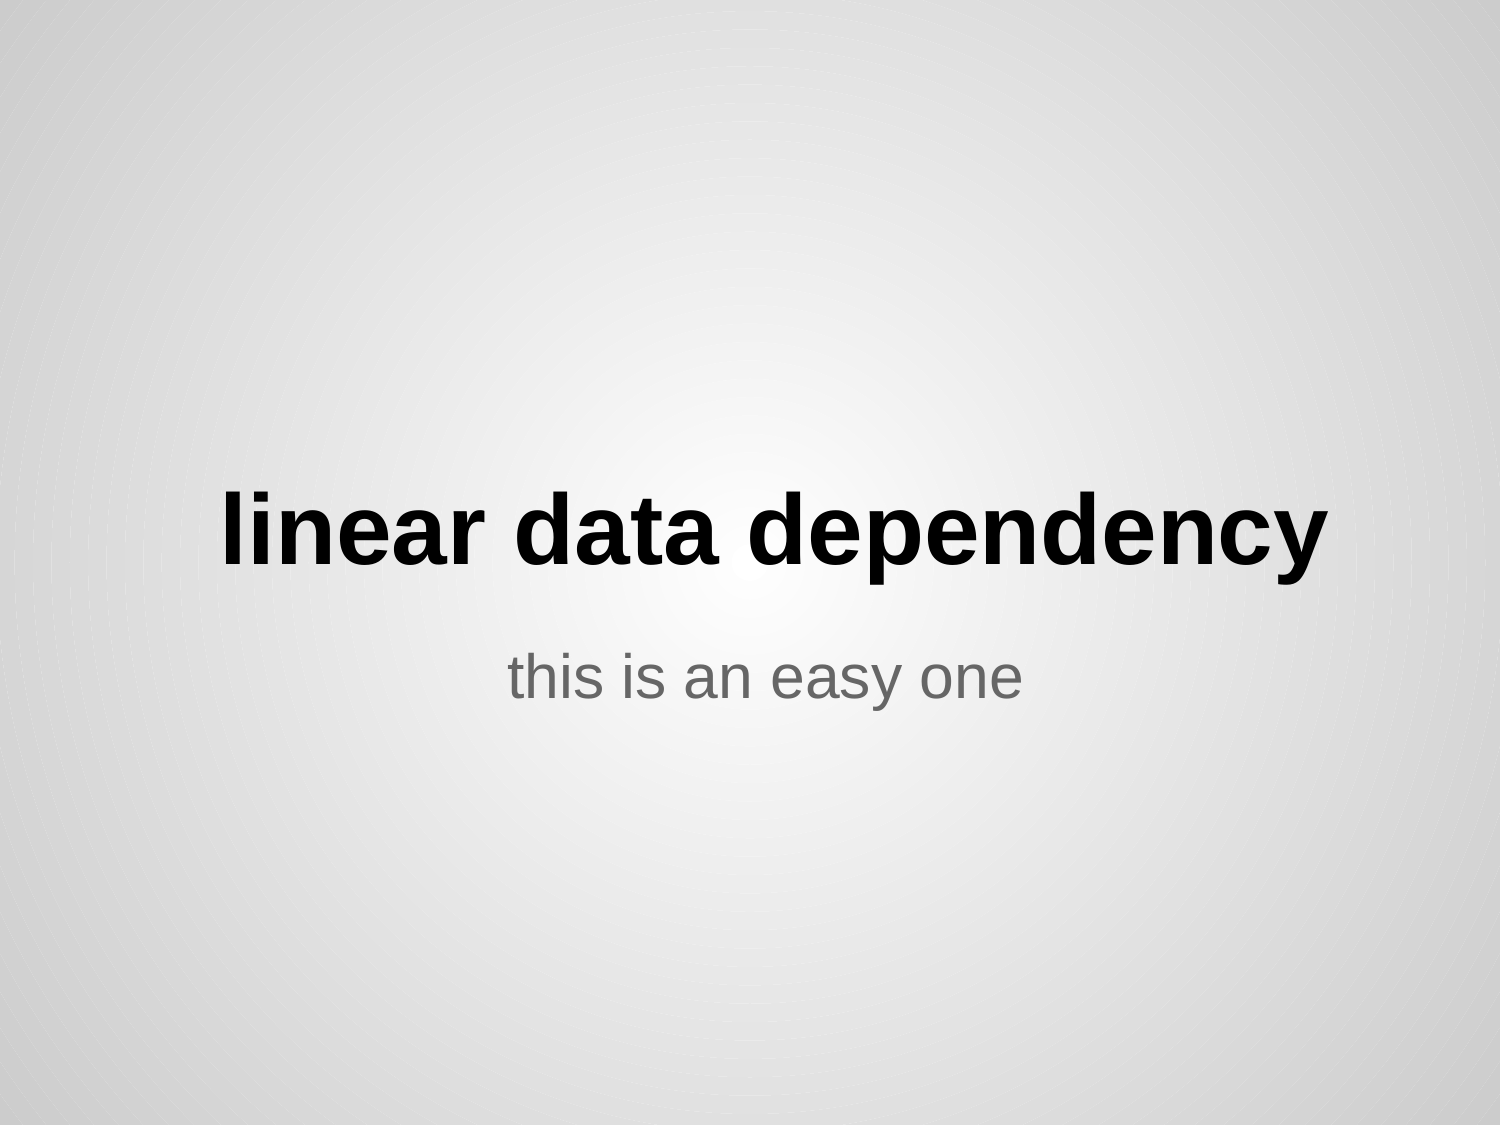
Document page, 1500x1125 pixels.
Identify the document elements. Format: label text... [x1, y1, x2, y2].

title linear data dependency [112, 382, 1388, 600]
subtitle this is an easy one [112, 621, 1388, 1125]
